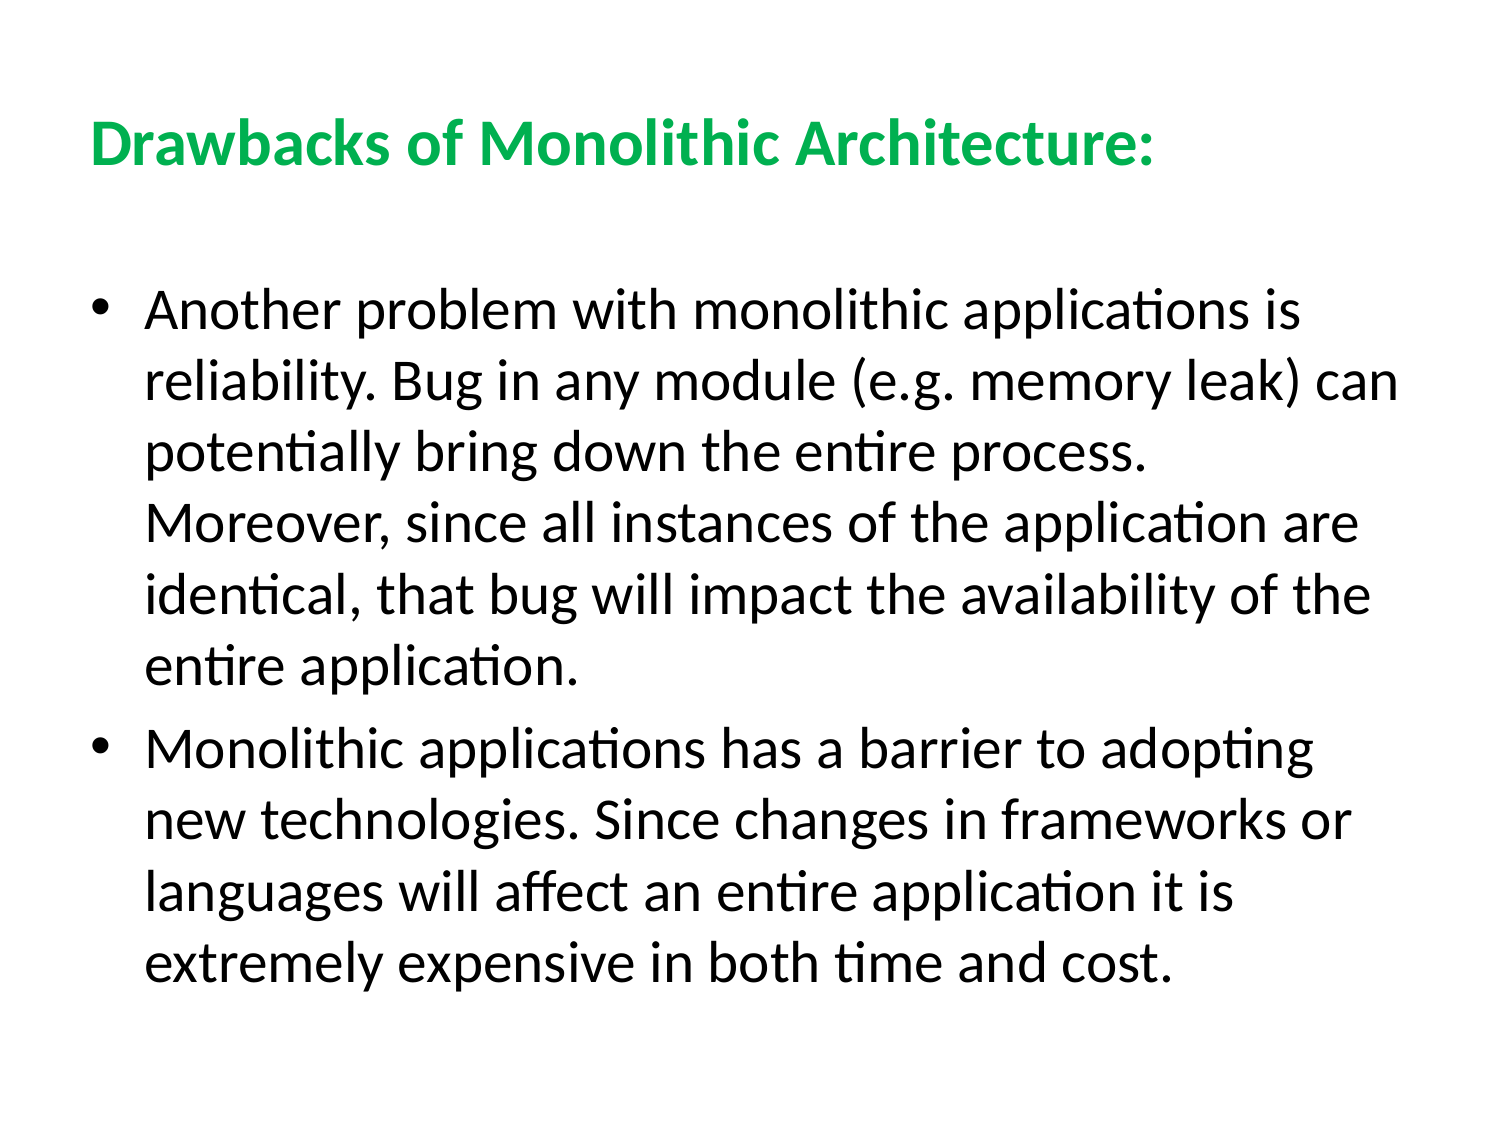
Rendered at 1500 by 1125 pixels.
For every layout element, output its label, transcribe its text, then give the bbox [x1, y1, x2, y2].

title Drawbacks of Monolithic Architecture: [75, 45, 1425, 233]
list Another problem with monolithic applications is reliability. Bug in any module (e.g. memory leak) can potentially bring down the entire process. Moreover, since all instances of the application are identical, that bug will impact the availability of the entire application. Monolithic applications has a barrier to adopting new technologies. Since changes in frameworks or languages will affect an entire application it is extremely expensive in both time and cost. [75, 262, 1425, 1005]
